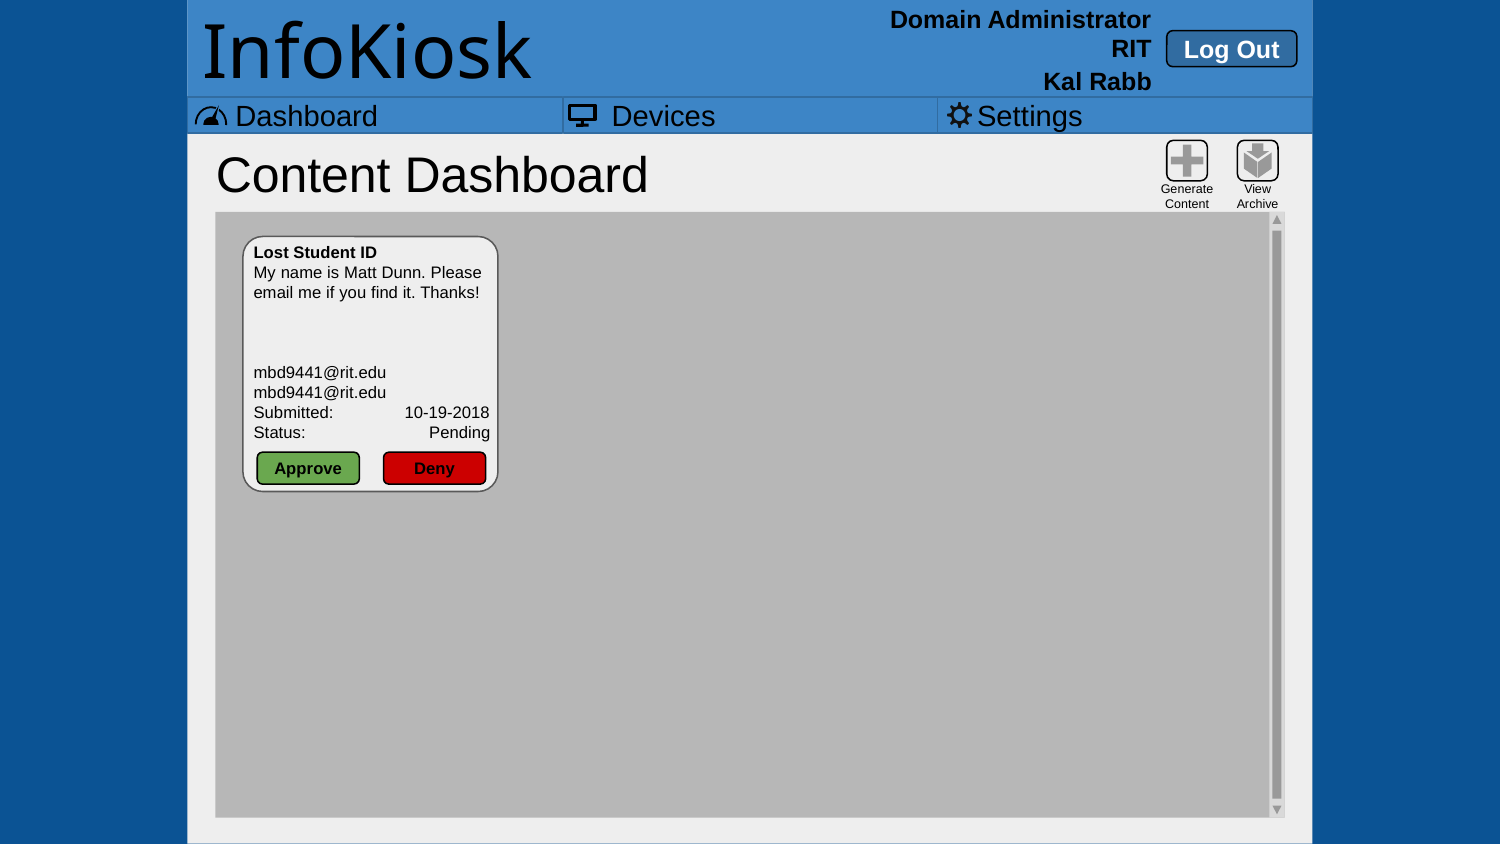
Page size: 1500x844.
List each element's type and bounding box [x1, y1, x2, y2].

text_box [1166, 140, 1208, 182]
picture [947, 102, 973, 128]
text_box [194, 97, 228, 143]
text_box [0, 0, 1500, 844]
text_box [1237, 140, 1279, 182]
text_box [569, 104, 596, 126]
